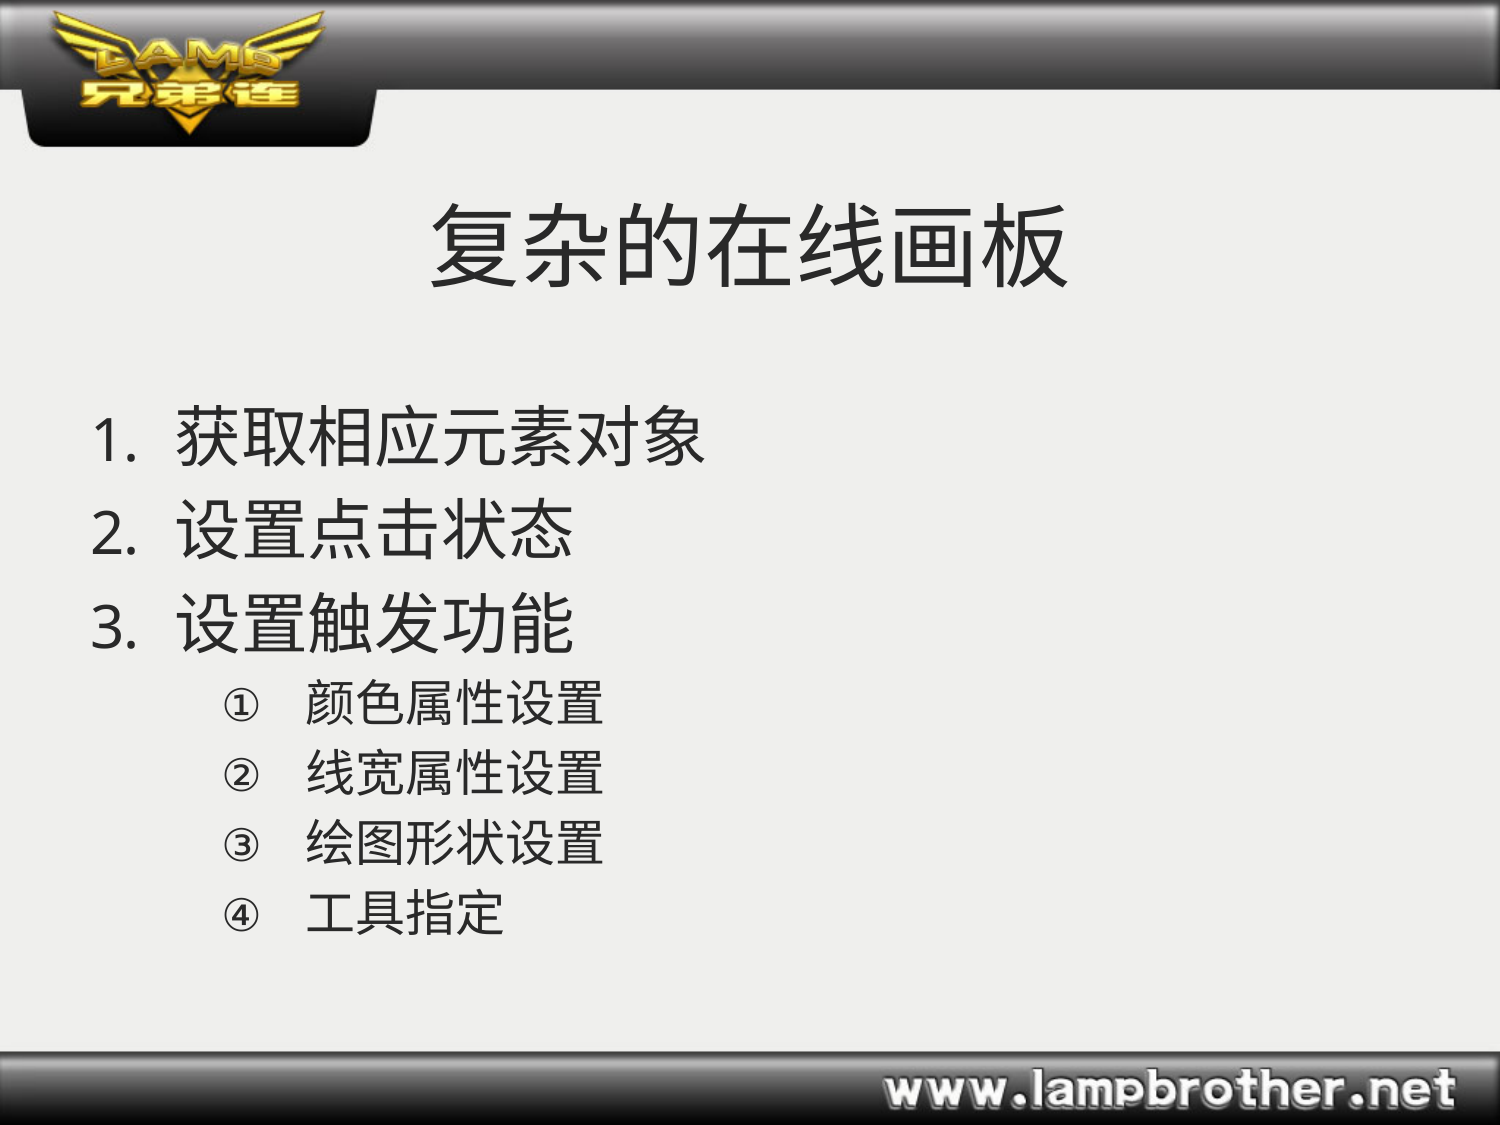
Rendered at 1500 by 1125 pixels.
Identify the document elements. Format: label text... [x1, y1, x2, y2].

list 获取相应元素对象 设置点击状态 设置触发功能 颜色属性设置 线宽属性设置 绘图形状设置 工具指定 [75, 387, 1425, 1013]
picture [0, 0, 1500, 1125]
title 复杂的在线画板 [75, 149, 1425, 338]
